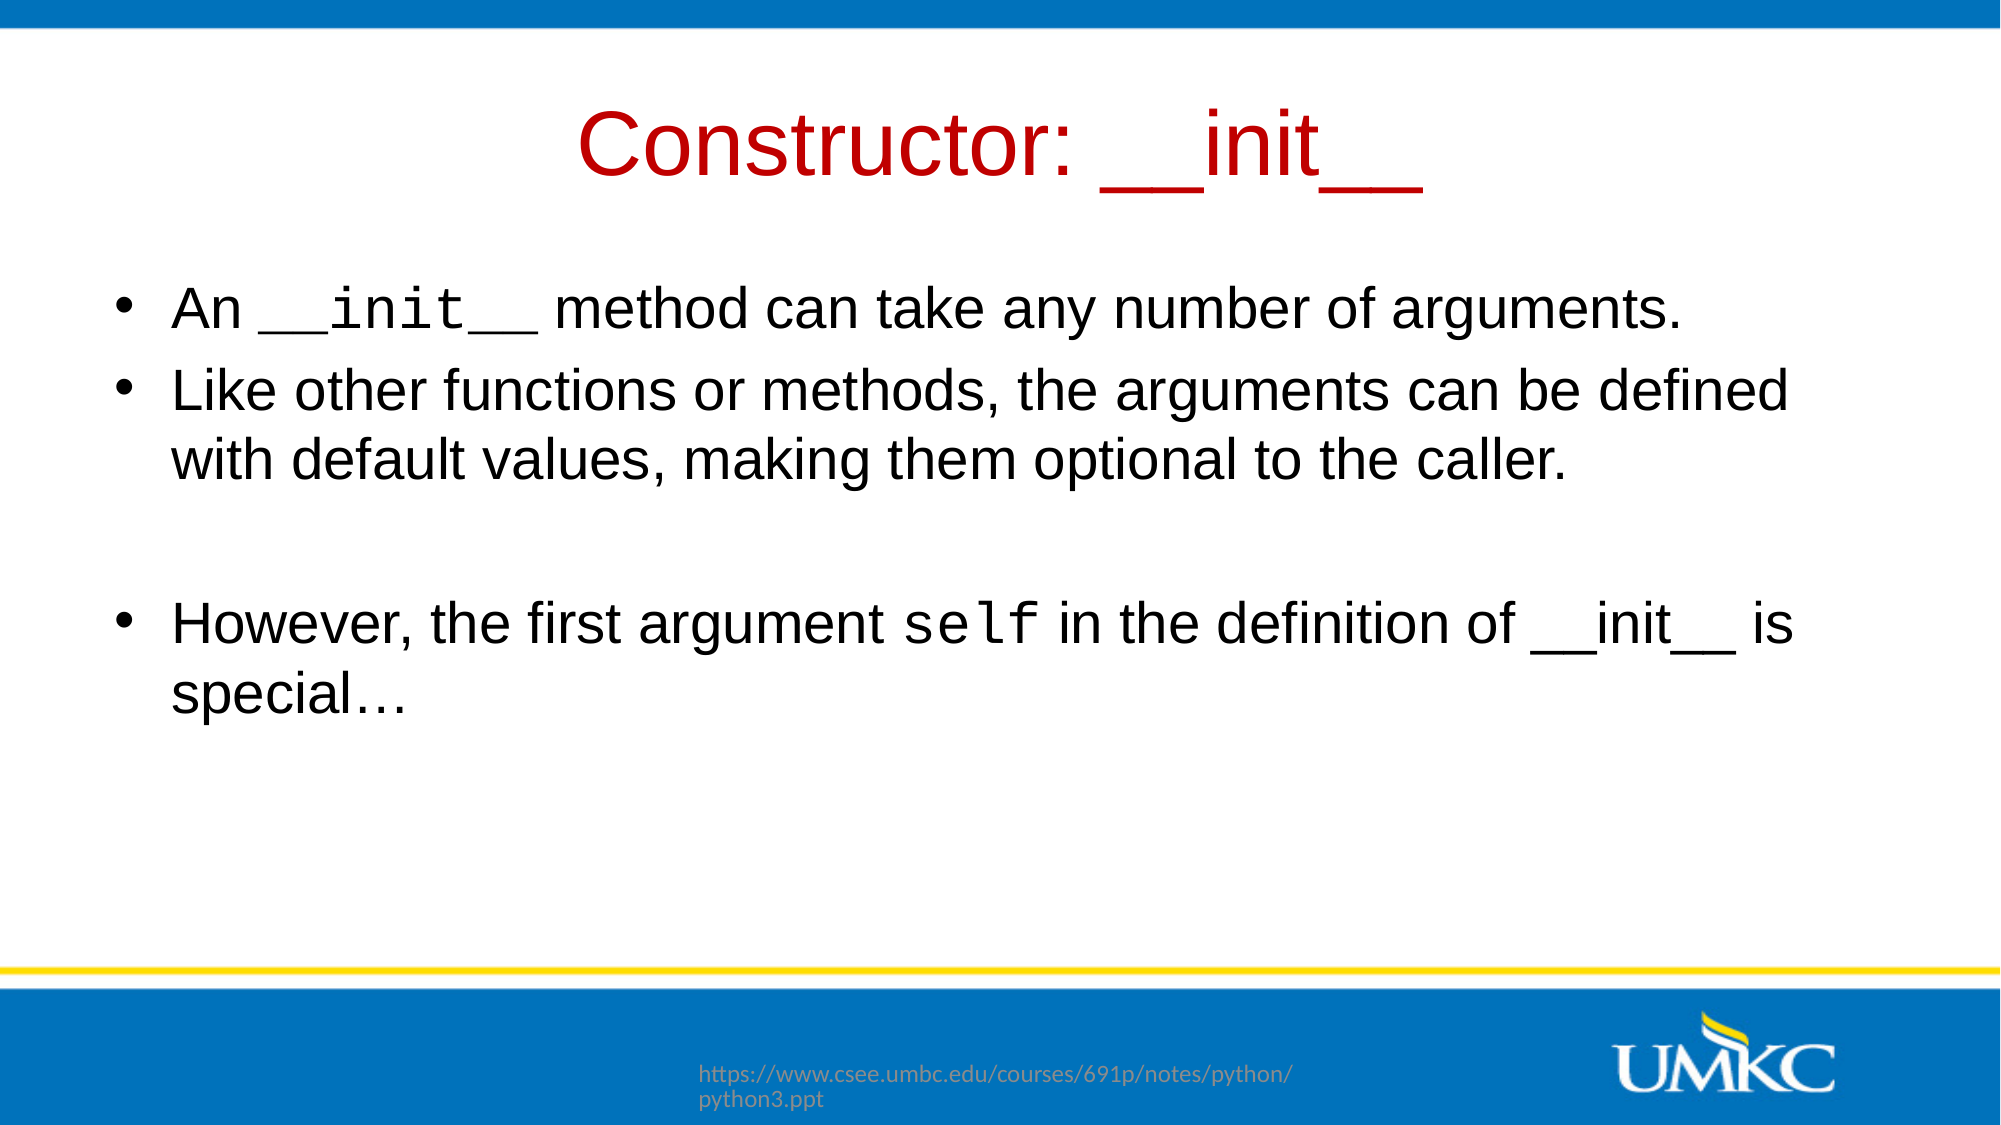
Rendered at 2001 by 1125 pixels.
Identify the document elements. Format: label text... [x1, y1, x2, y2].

picture [0, 0, 2001, 1125]
title Constructor: __init__ [99, 45, 1900, 233]
list An __init__ method can take any number of arguments. Like other functions or methods, the arguments can be defined with default values, making them optional to the caller. However, the first argument self in the definition of __init__ is special… [99, 262, 1900, 1005]
footer https://www.csee.umbc.edu/courses/691p/notes/python/python3.ppt [683, 1042, 1317, 1103]
